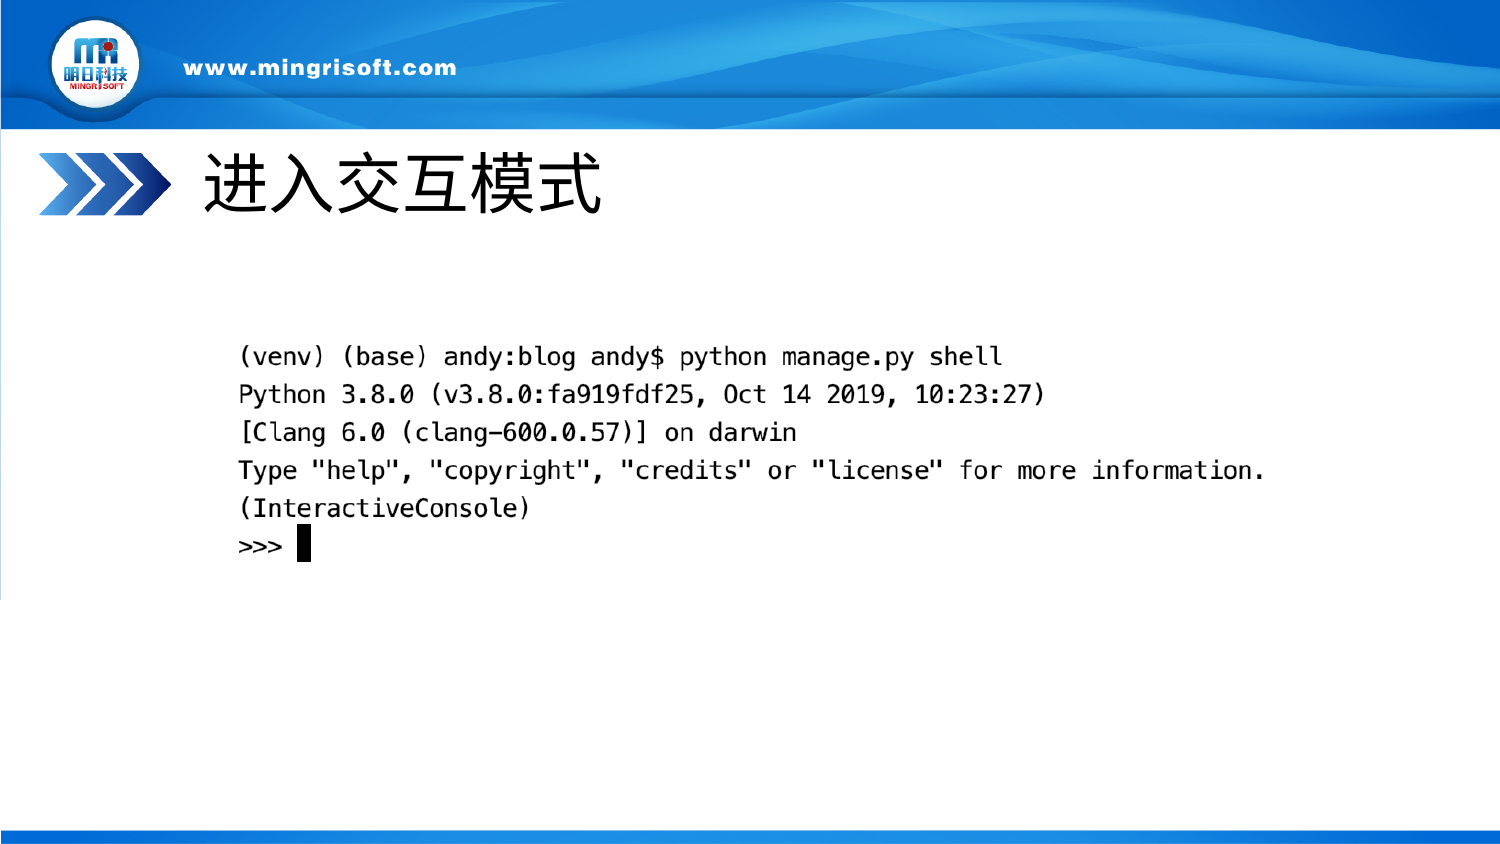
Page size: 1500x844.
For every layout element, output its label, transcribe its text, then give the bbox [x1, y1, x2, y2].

text_box 进入交互模式 [187, 134, 1100, 235]
picture [0, 0, 1500, 844]
